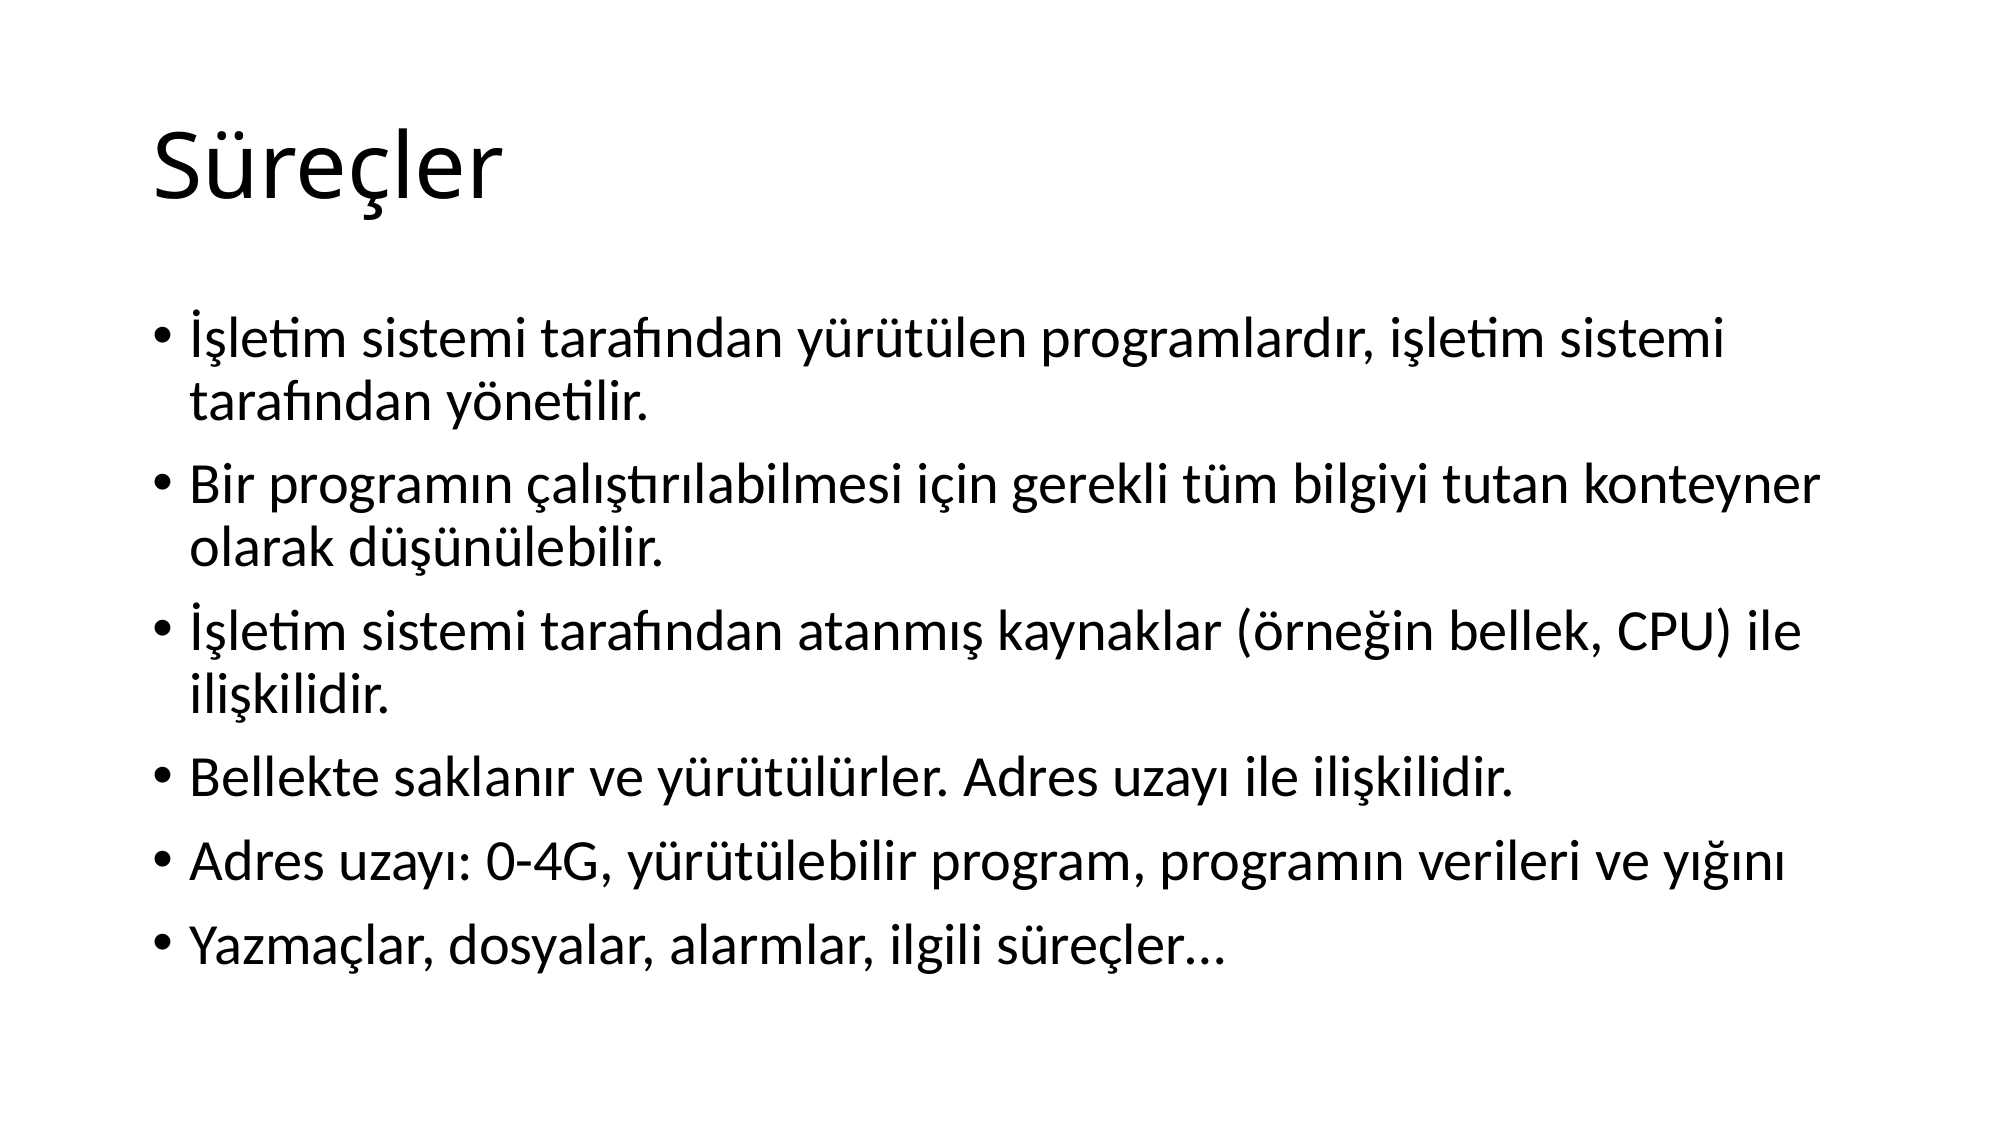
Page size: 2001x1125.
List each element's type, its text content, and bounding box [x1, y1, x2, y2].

title Süreçler [137, 59, 1863, 278]
list İşletim sistemi tarafından yürütülen programlardır, işletim sistemi tarafından yönetilir. Bir programın çalıştırılabilmesi için gerekli tüm bilgiyi tutan konteyner olarak düşünülebilir. İşletim sistemi tarafından atanmış kaynaklar (örneğin bellek, CPU) ile ilişkilidir. Bellekte saklanır ve yürütülürler. Adres uzayı ile ilişkilidir. Adres uzayı: 0-4G, yürütülebilir program, programın verileri ve yığını Yazmaçlar, dosyalar, alarmlar, ilgili süreçler… [137, 299, 1863, 1068]
